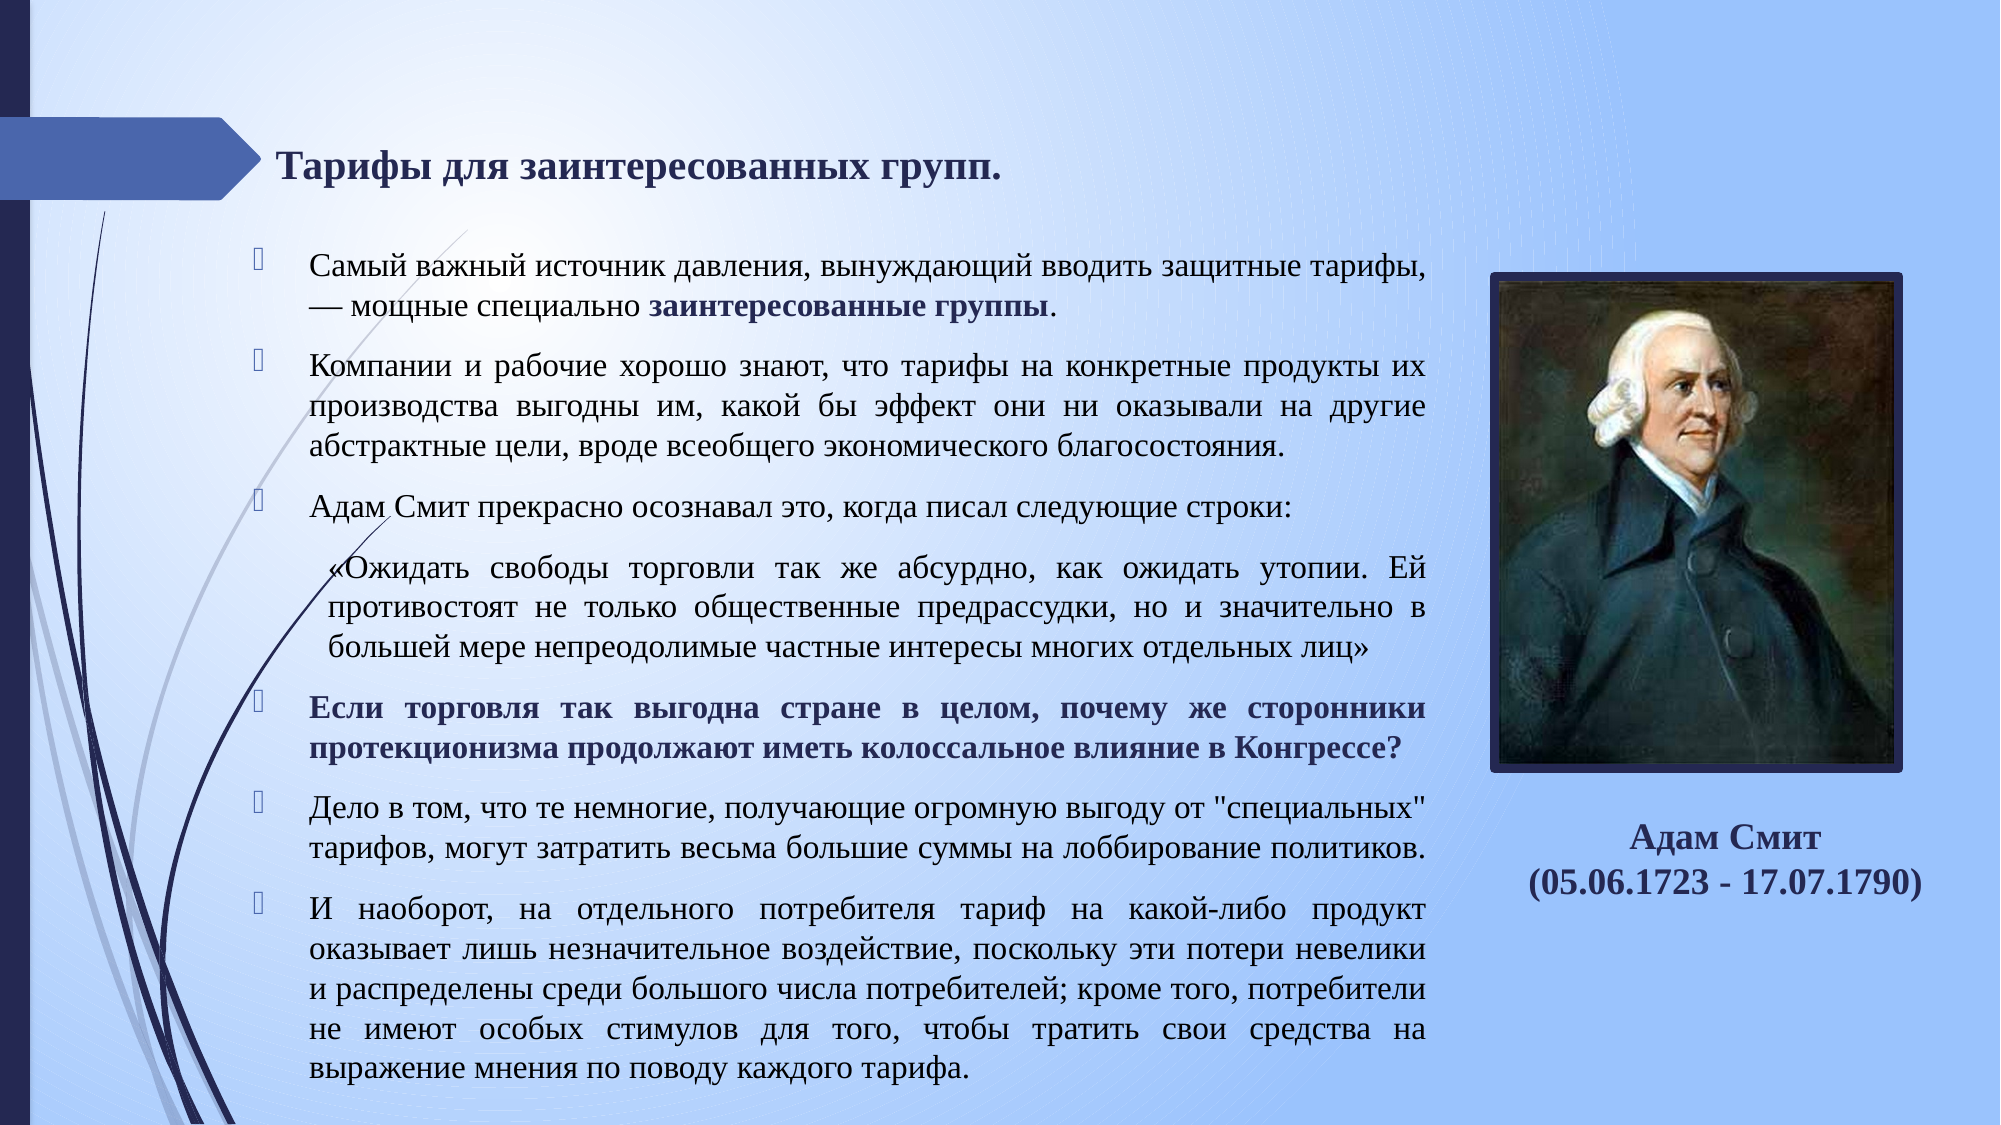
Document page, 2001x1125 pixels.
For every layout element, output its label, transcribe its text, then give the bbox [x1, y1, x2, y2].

text_box Тарифы для заинтересованных групп. [260, 130, 1394, 196]
text_box Адам Смит (05.06.1723 - 17.07.1790) [1498, 804, 1953, 910]
picture [1498, 280, 1895, 764]
list Самый важный источник давления, вынуждающий вводить защитные тарифы, — мощные специально заинтересованные группы. Компании и рабочие хорошо знают, что тарифы на конкретные продукты их производства выгодны им, какой бы эффект они ни оказывали на другие абстрактные цели, вроде всеобщего экономического благосостояния. Адам Смит прекрасно осознавал это, когда писал следующие строки: «Ожидать свободы торговли так же абсурдно, как ожидать утопии. Ей противостоят не только общественные предрассудки, но и значительно в большей мере непреодолимые частные интересы многих отдельных лиц» Если торговля так выгодна стране в целом, почему же сторонники протекционизма продолжают иметь колоссальное влияние в Конгрессе? Дело в том, что те немногие, получающие огромную выгоду от "специальных" тарифов, могут затратить весьма большие суммы на лоббирование политиков. И наоборот, на отдельного потребителя тариф на какой-либо продукт оказывает лишь незначительное воздействие, поскольку эти потери невелики и распределены среди большого числа потребителей; кроме того, потребители не имеют особых стимулов для того, чтобы тратить свои средства на выражение мнения по поводу каждого тарифа. [237, 235, 1443, 1125]
